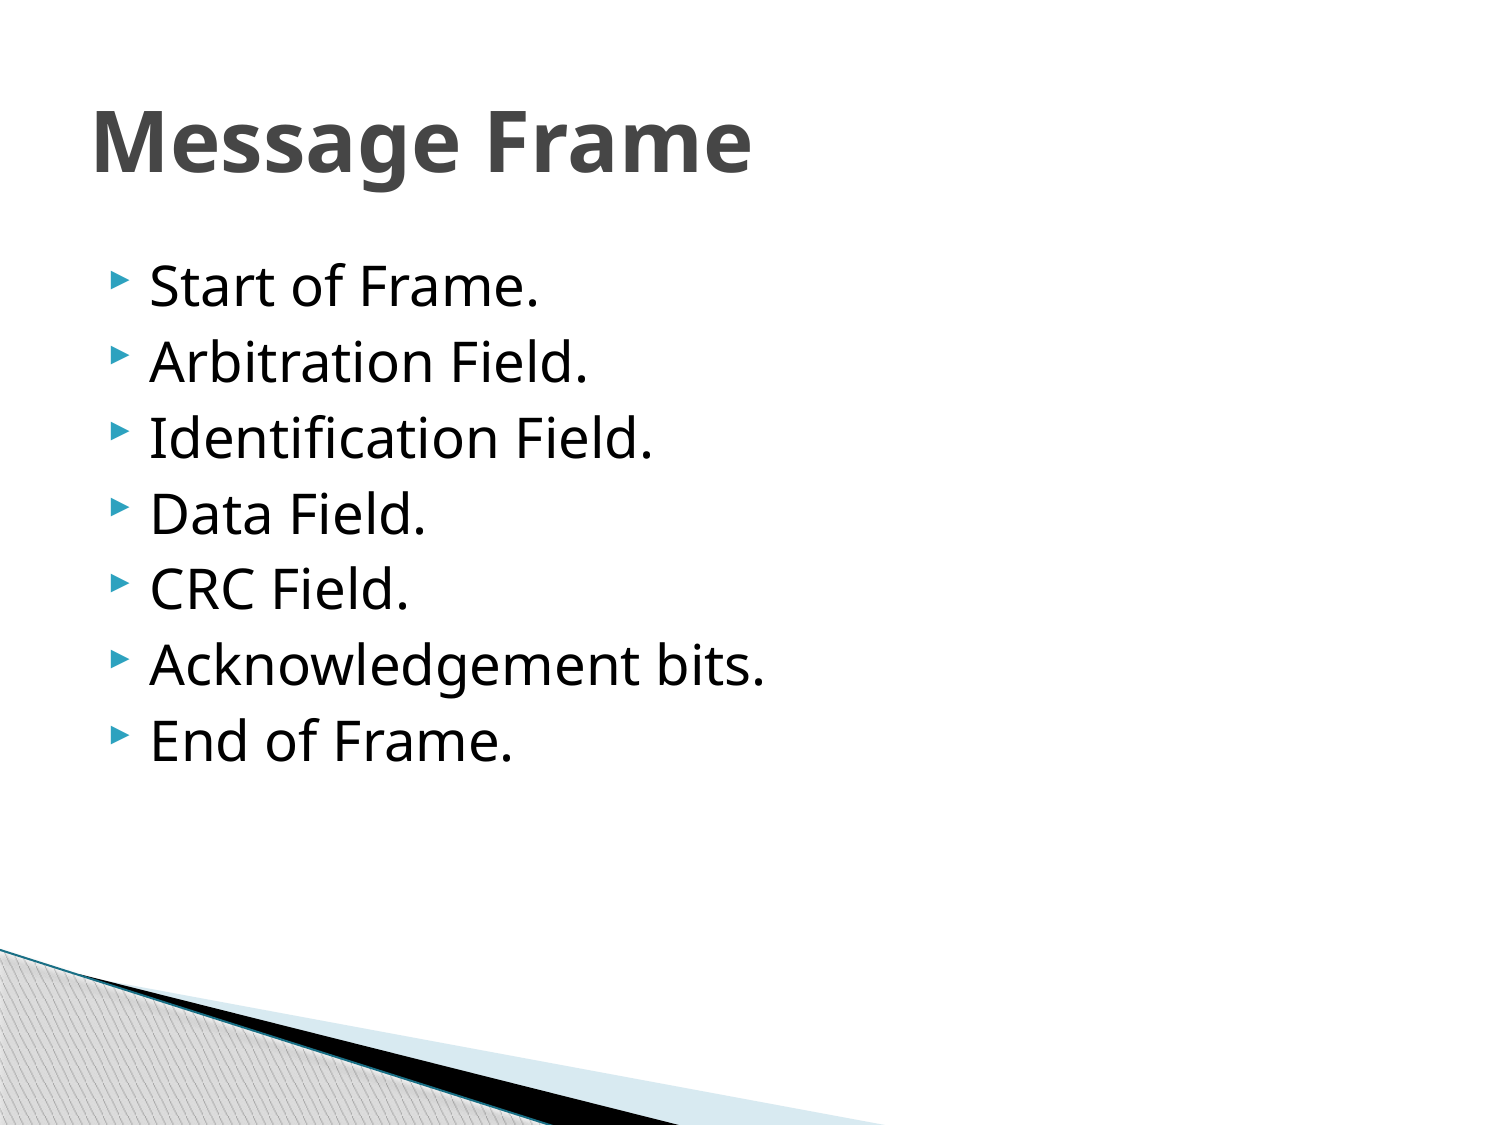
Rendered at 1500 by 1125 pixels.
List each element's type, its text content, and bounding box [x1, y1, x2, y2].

list Start of Frame. Arbitration Field. Identification Field. Data Field. CRC Field. Acknowledgement bits. End of Frame. [75, 243, 1425, 986]
title Message Frame [75, 45, 1425, 233]
